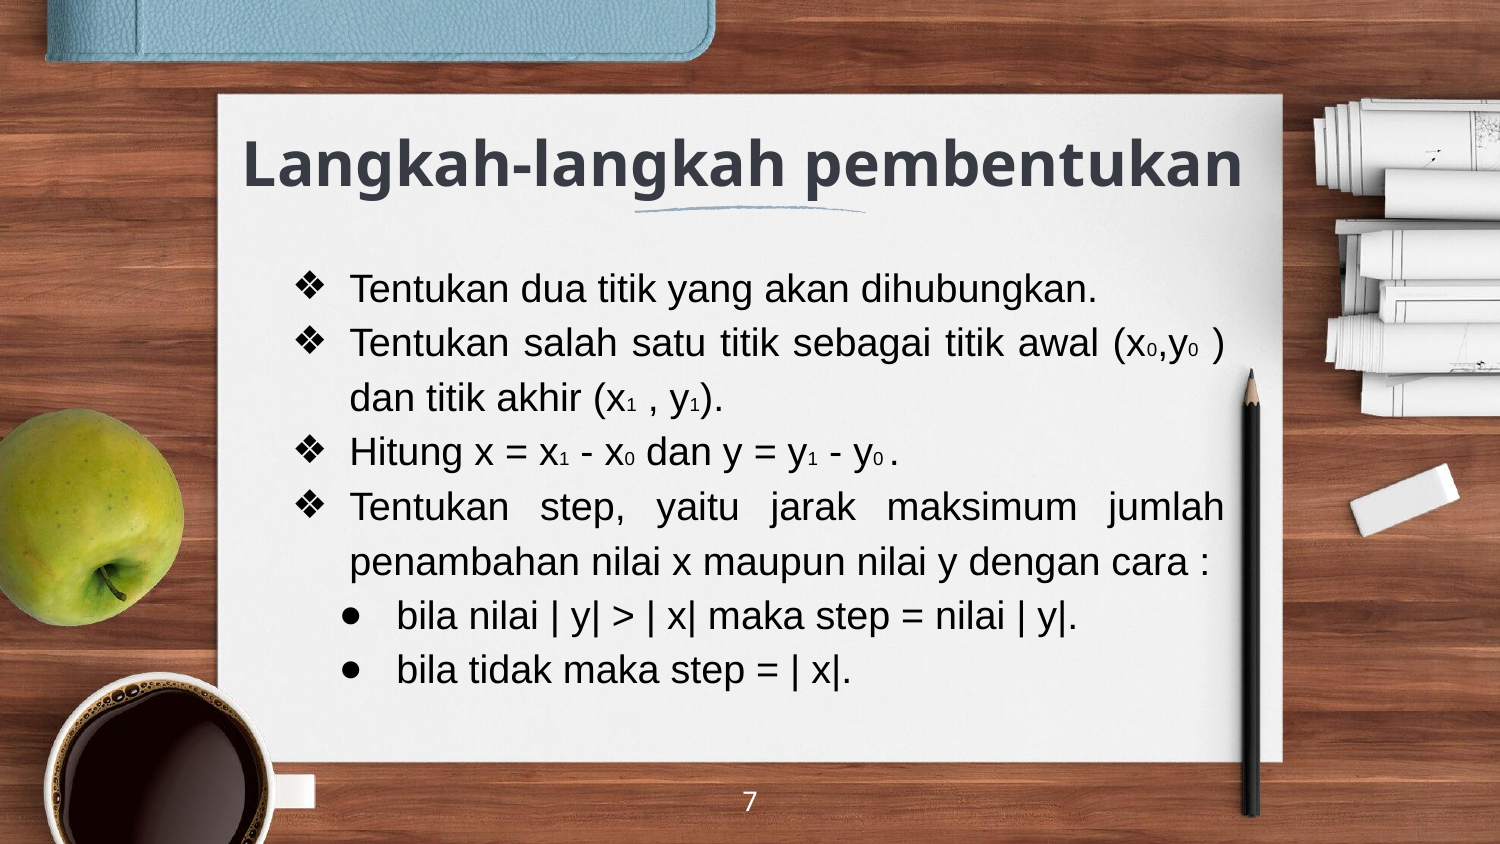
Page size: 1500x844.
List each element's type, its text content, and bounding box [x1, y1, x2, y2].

title Langkah-langkah pembentukan [229, 89, 1271, 200]
text_box Tentukan dua titik yang akan dihubungkan. Tentukan salah satu titik sebagai titik awal (x0,y0 ) dan titik akhir (x1 , y1). Hitung x = x1 - x0 dan y = y1 - y0 . Tentukan step, yaitu jarak maksimum jumlah penambahan nilai x maupun nilai y dengan cara : bila nilai | y| > | x| maka step = nilai | y|. bila tidak maka step = | x|. [259, 240, 1241, 680]
slide_number ‹#› [705, 762, 795, 844]
picture [0, 0, 1500, 844]
